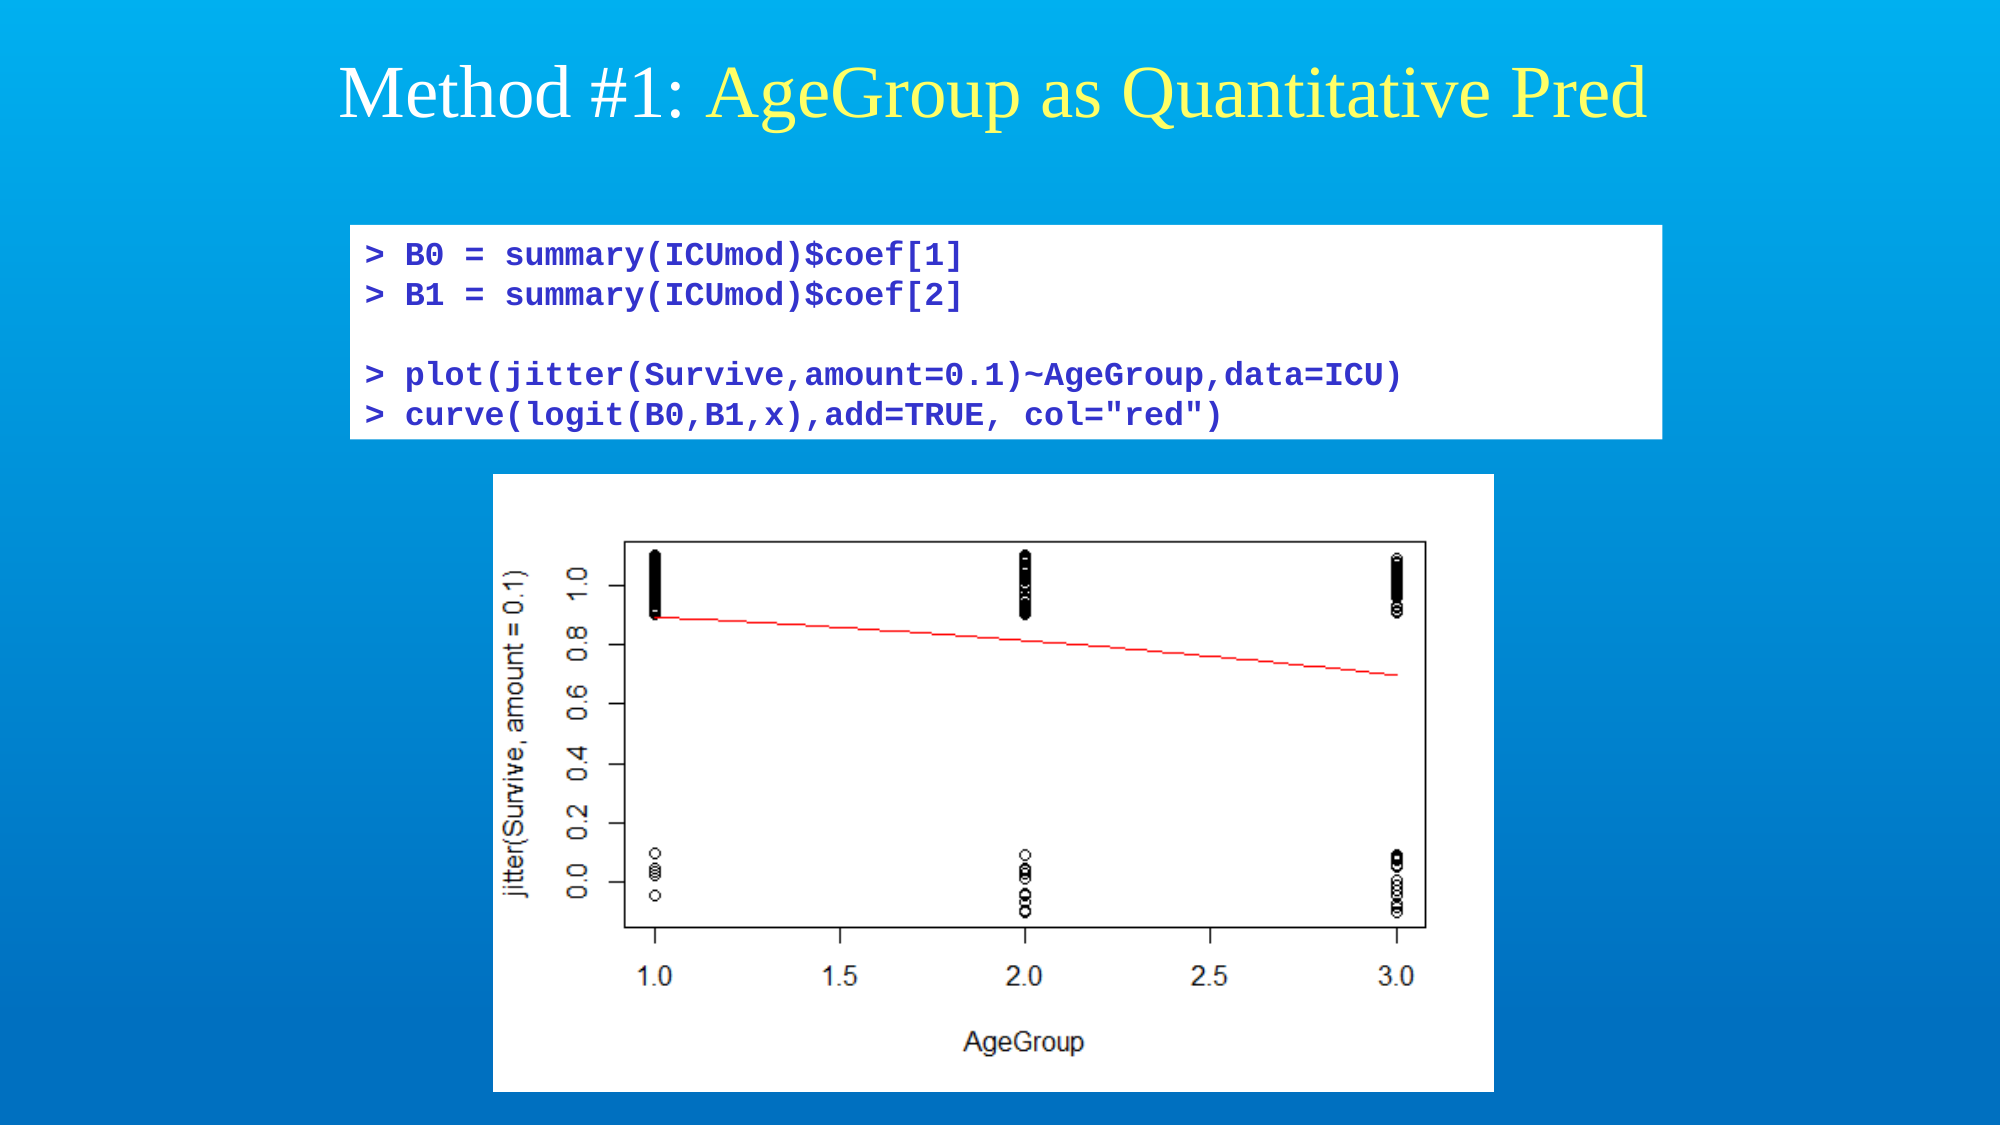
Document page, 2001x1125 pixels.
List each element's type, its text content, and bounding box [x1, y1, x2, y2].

picture [0, 475, 2000, 1093]
title Method #1: AgeGroup as Quantitative Pred [312, 37, 1675, 138]
text_box > B0 = summary(ICUmod)$coef[1] > B1 = summary(ICUmod)$coef[2] > plot(jitter(Survive,amount=0.1)~AgeGroup,data=ICU) > curve(logit(B0,B1,x),add=TRUE, col="red") [350, 224, 1663, 440]
